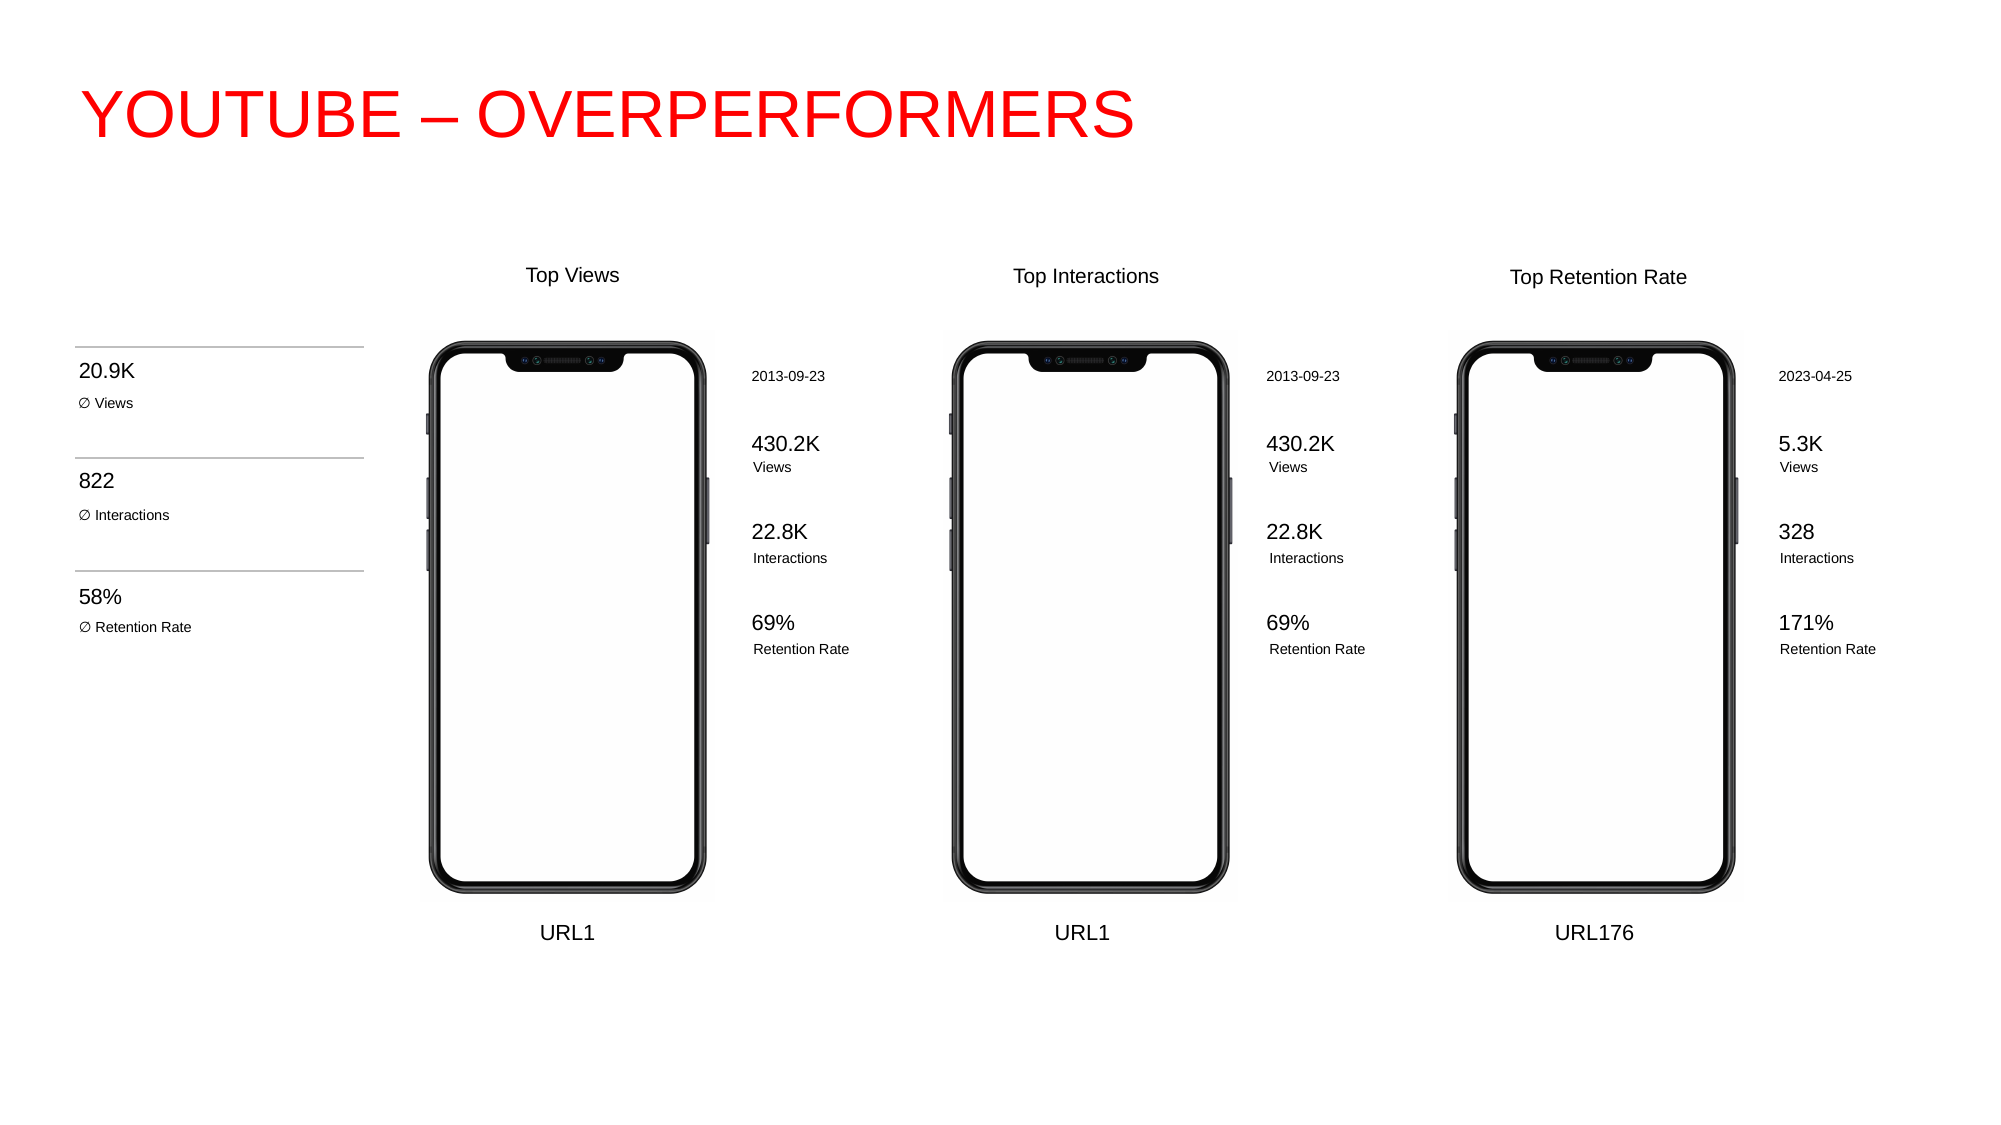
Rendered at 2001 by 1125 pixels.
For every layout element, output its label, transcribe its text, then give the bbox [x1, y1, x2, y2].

list 22.8K [736, 513, 895, 547]
list 20.9K [63, 352, 354, 395]
list 22.8K [1251, 513, 1410, 547]
picture [420, 330, 715, 902]
list 328 [1764, 513, 1922, 547]
list 2013-09-23 [1251, 361, 1385, 395]
list 5.3K [1764, 424, 1922, 458]
list 430.2K [736, 424, 895, 458]
list 430.2K [1251, 424, 1410, 458]
list 58% [63, 577, 354, 621]
list 2013-09-23 [736, 361, 870, 395]
list 2023-04-25 [1764, 361, 1897, 395]
list URL176 [1418, 914, 1771, 947]
list 822 [63, 462, 354, 506]
list 69% [736, 604, 895, 638]
list URL1 [391, 914, 744, 947]
picture [1448, 330, 1744, 902]
list 171% [1764, 604, 1922, 638]
list URL1 [906, 914, 1259, 947]
picture [943, 330, 1238, 902]
list 69% [1251, 604, 1410, 638]
